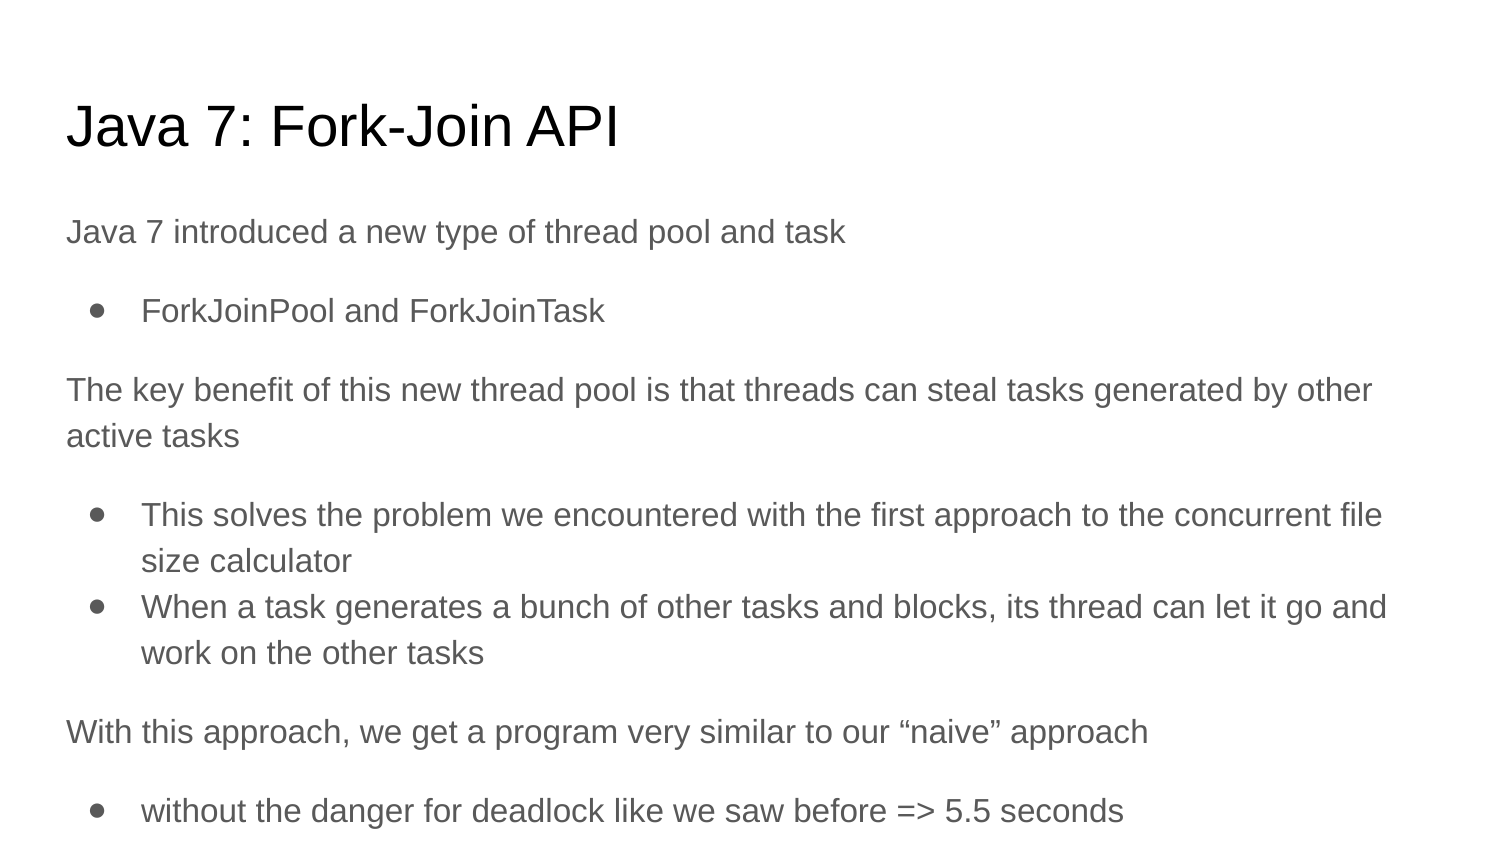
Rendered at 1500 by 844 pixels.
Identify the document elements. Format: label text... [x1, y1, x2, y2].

title Java 7: Fork-Join API [51, 72, 1449, 167]
list Java 7 introduced a new type of thread pool and task ForkJoinPool and ForkJoinTask The key benefit of this new thread pool is that threads can steal tasks generated by other active tasks This solves the problem we encountered with the first approach to the concurrent file size calculator When a task generates a bunch of other tasks and blocks, its thread can let it go and work on the other tasks With this approach, we get a program very similar to our “naive” approach without the danger for deadlock like we saw before => 5.5 seconds [51, 189, 1449, 750]
